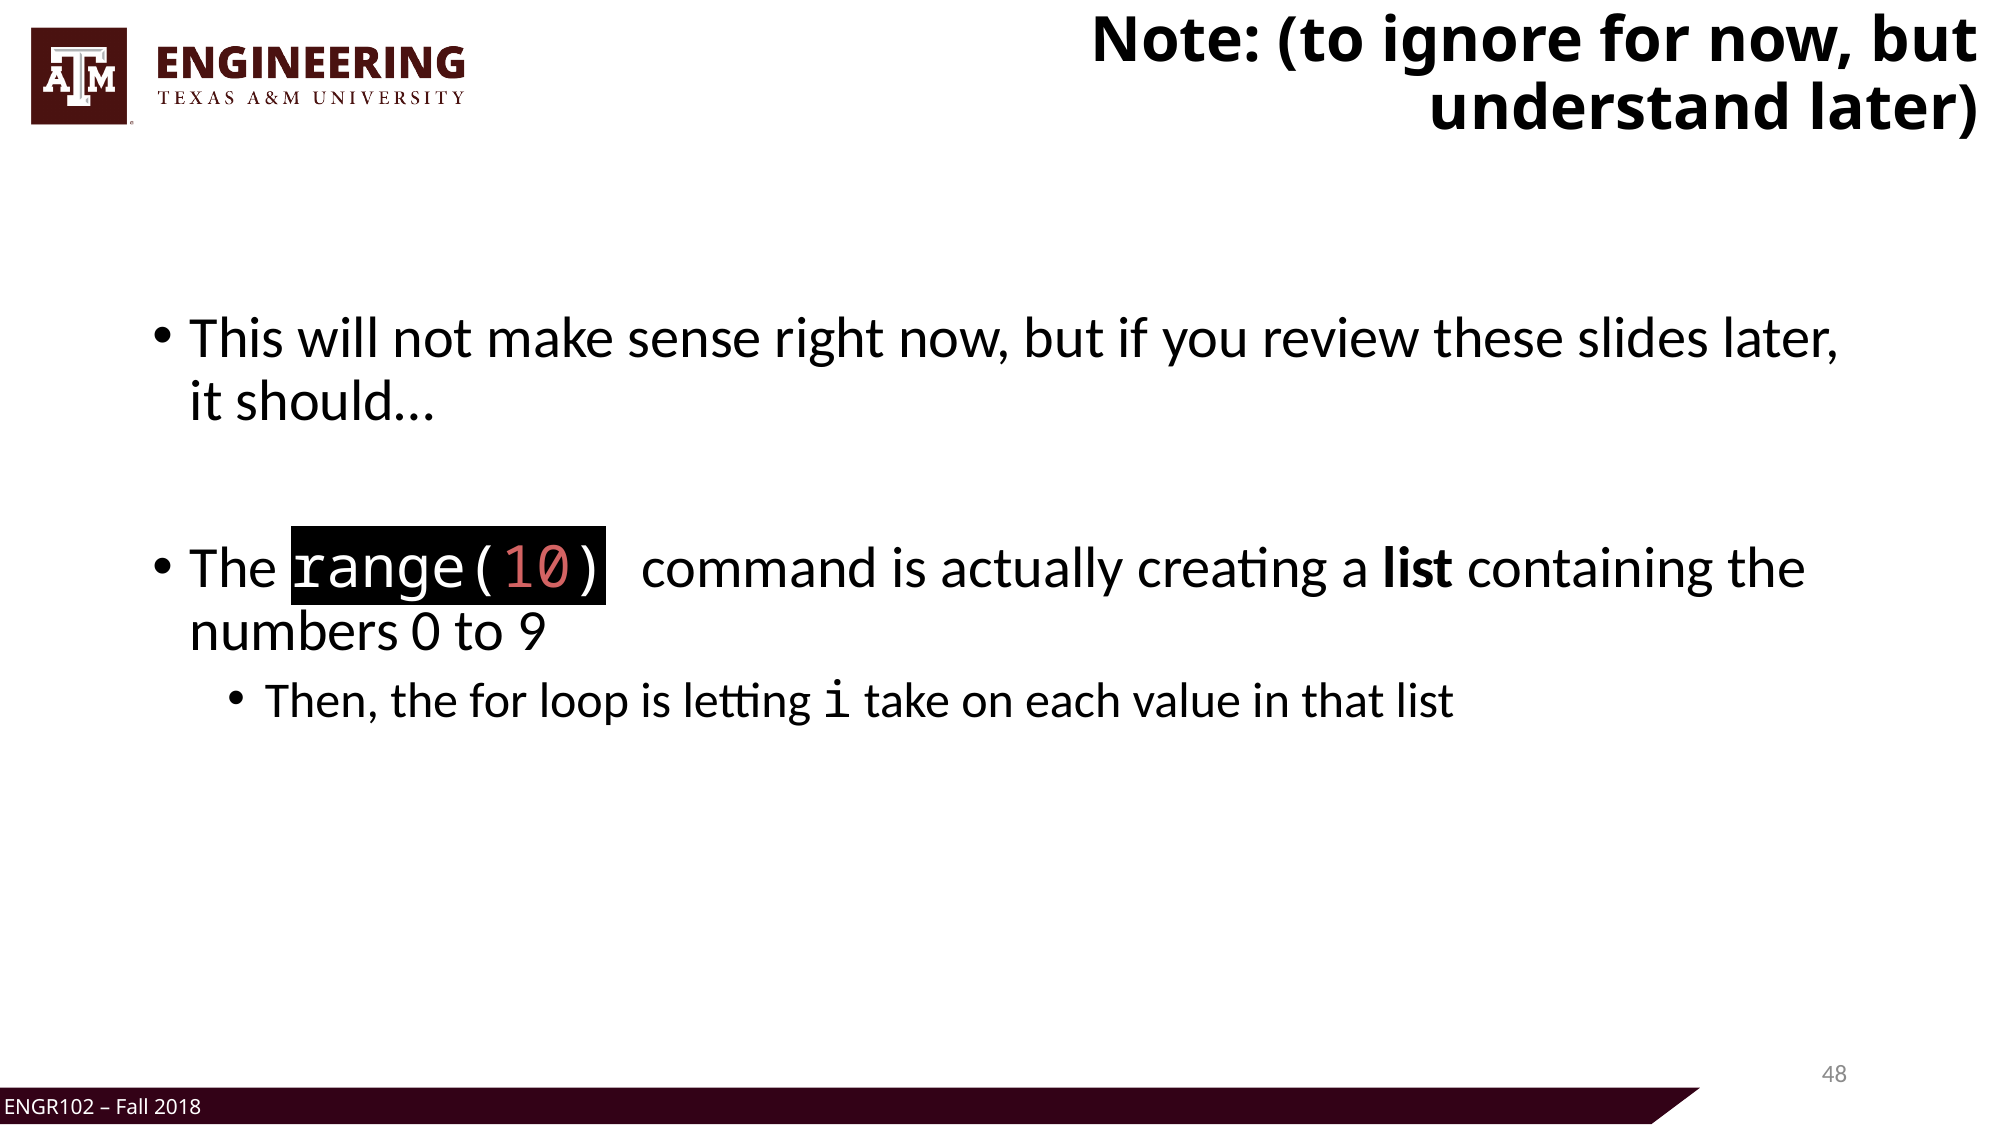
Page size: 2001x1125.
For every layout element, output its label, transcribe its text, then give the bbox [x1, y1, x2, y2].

slide_number 48 [1412, 1042, 1863, 1103]
picture [24, 21, 474, 130]
title Note: (to ignore for now, but understand later) [895, 0, 1995, 151]
list This will not make sense right now, but if you review these slides later, it should… The range(10) command is actually creating a list containing the numbers 0 to 9 Then, the for loop is letting i take on each value in that list [137, 299, 1863, 1014]
